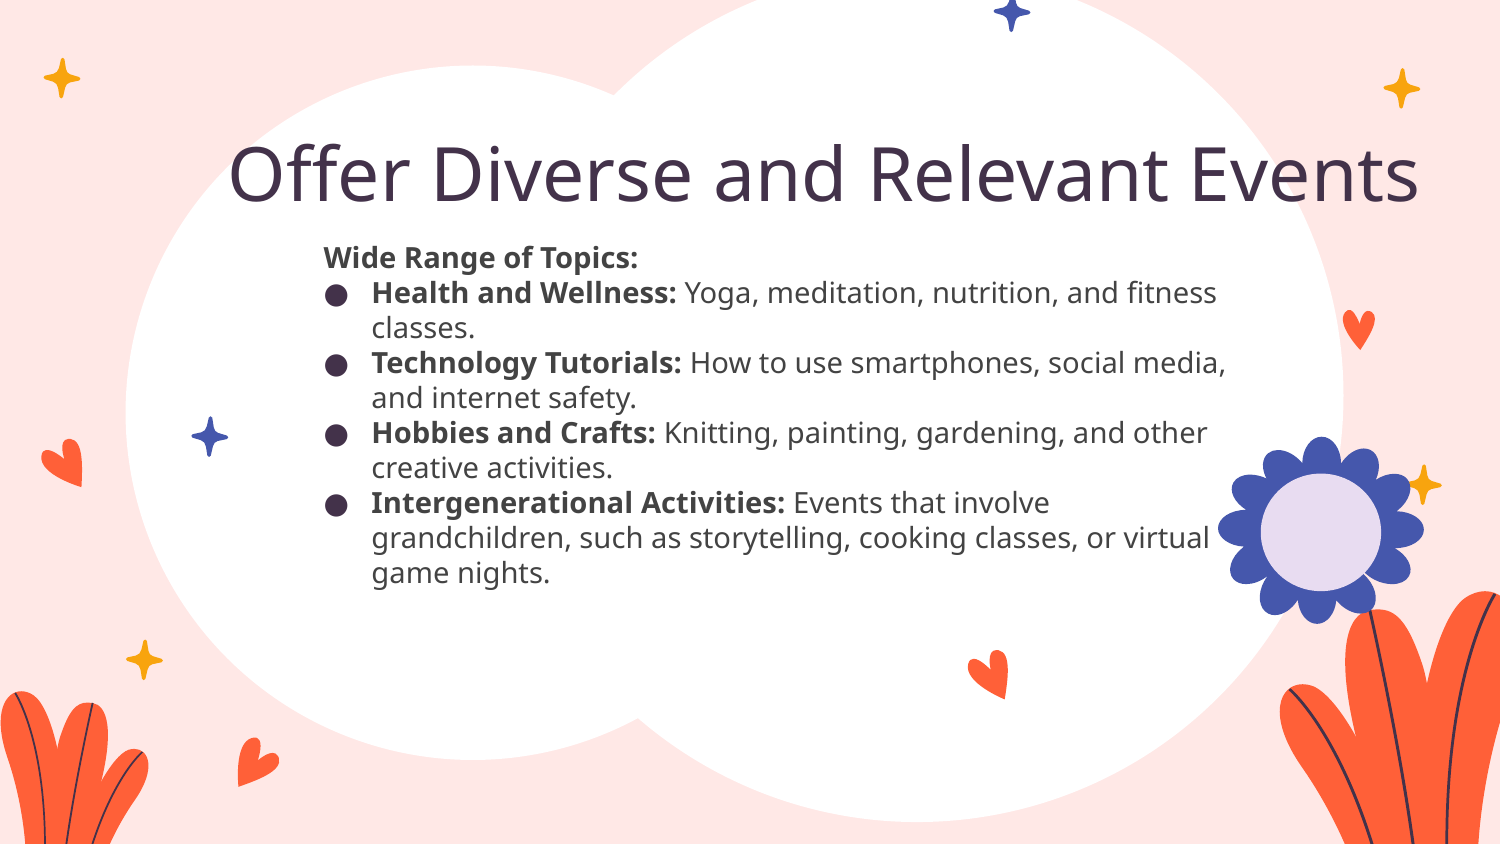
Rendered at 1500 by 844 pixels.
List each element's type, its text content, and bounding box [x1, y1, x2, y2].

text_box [1217, 436, 1425, 625]
text_box [1348, 310, 1375, 351]
title Offer Diverse and Relevant Events [1348, 111, 1476, 230]
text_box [125, 0, 1344, 823]
